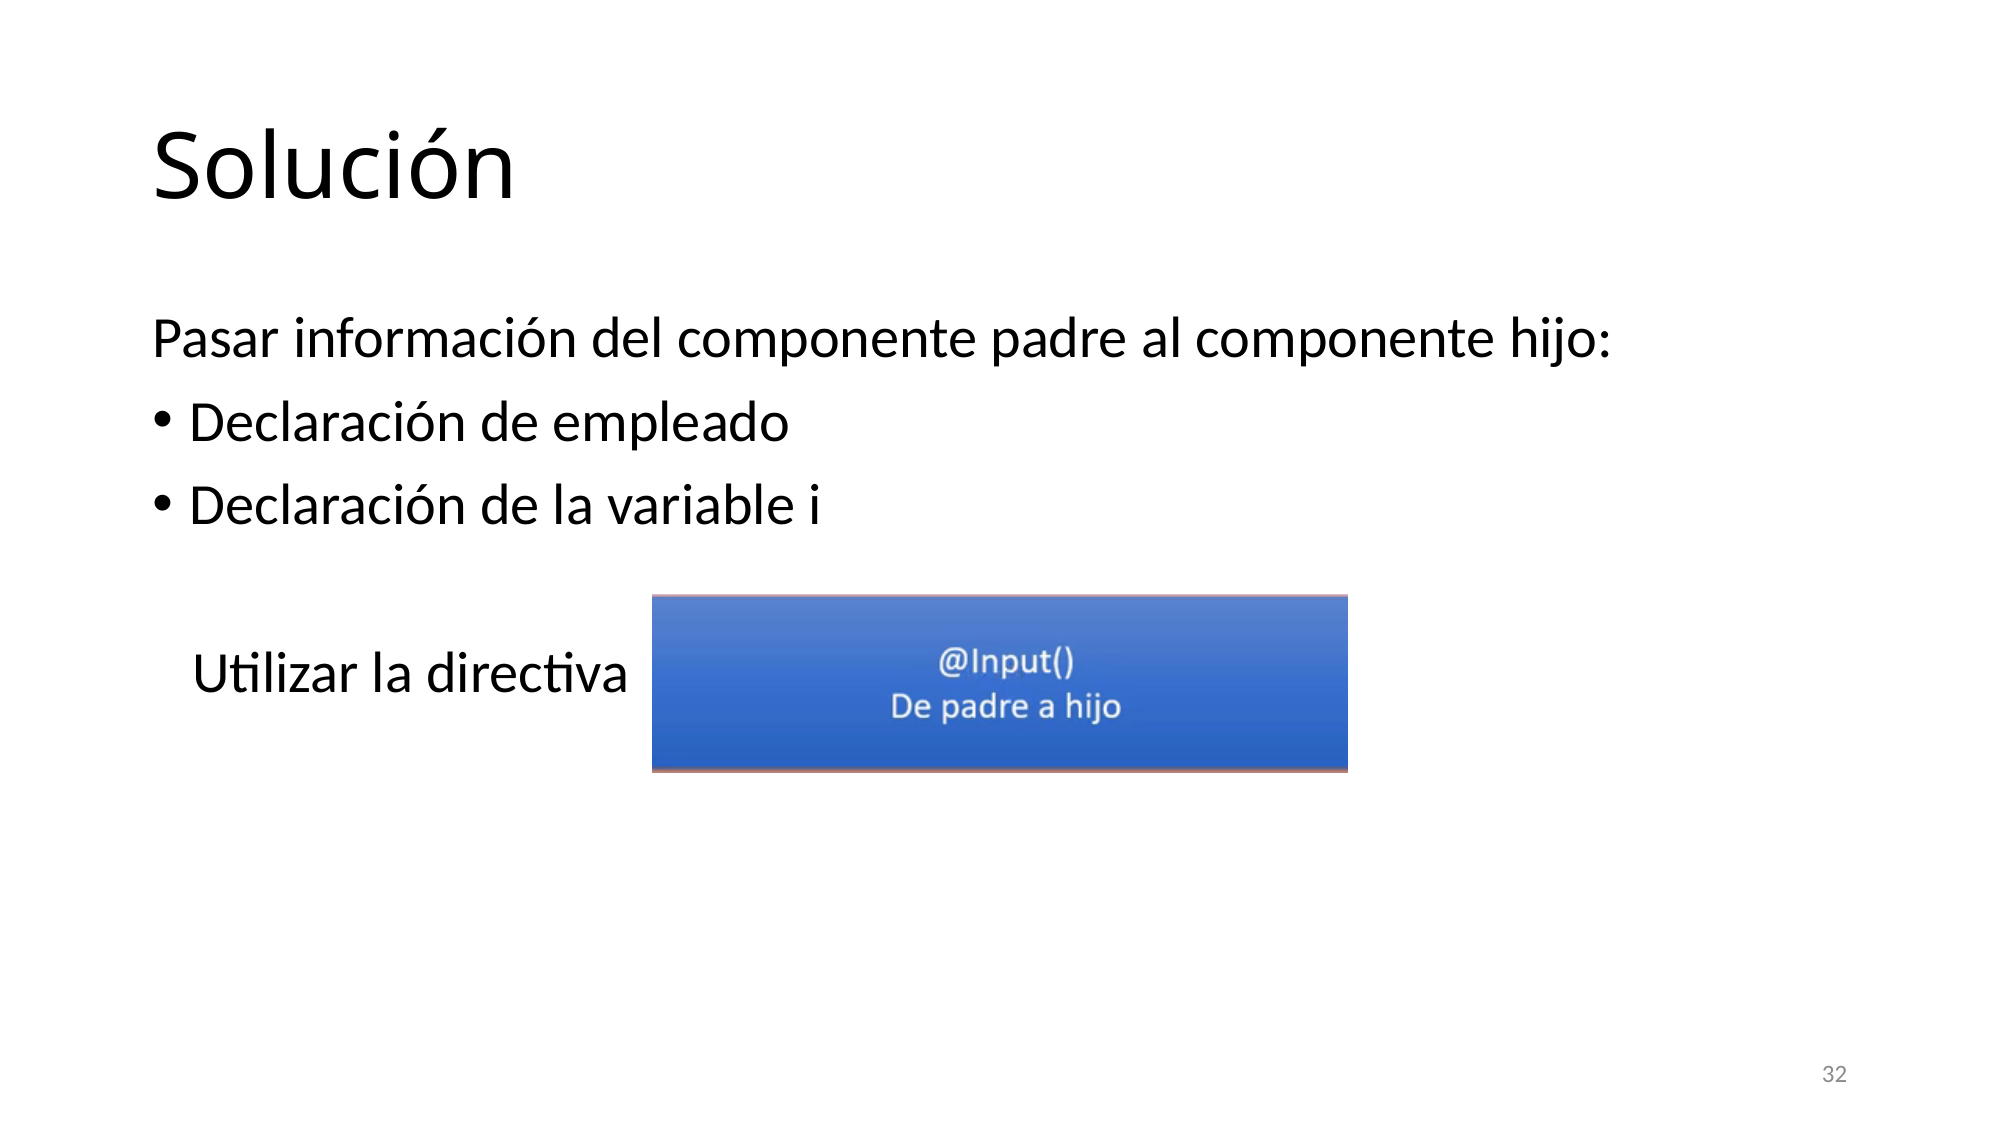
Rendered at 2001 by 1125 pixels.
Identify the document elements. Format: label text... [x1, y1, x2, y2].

slide_number 32 [1412, 1042, 1863, 1103]
picture [652, 594, 1348, 773]
title Solución [137, 59, 1863, 278]
list Pasar información del componente padre al componente hijo: Declaración de empleado Declaración de la variable i Utilizar la directiva [137, 299, 1863, 1014]
